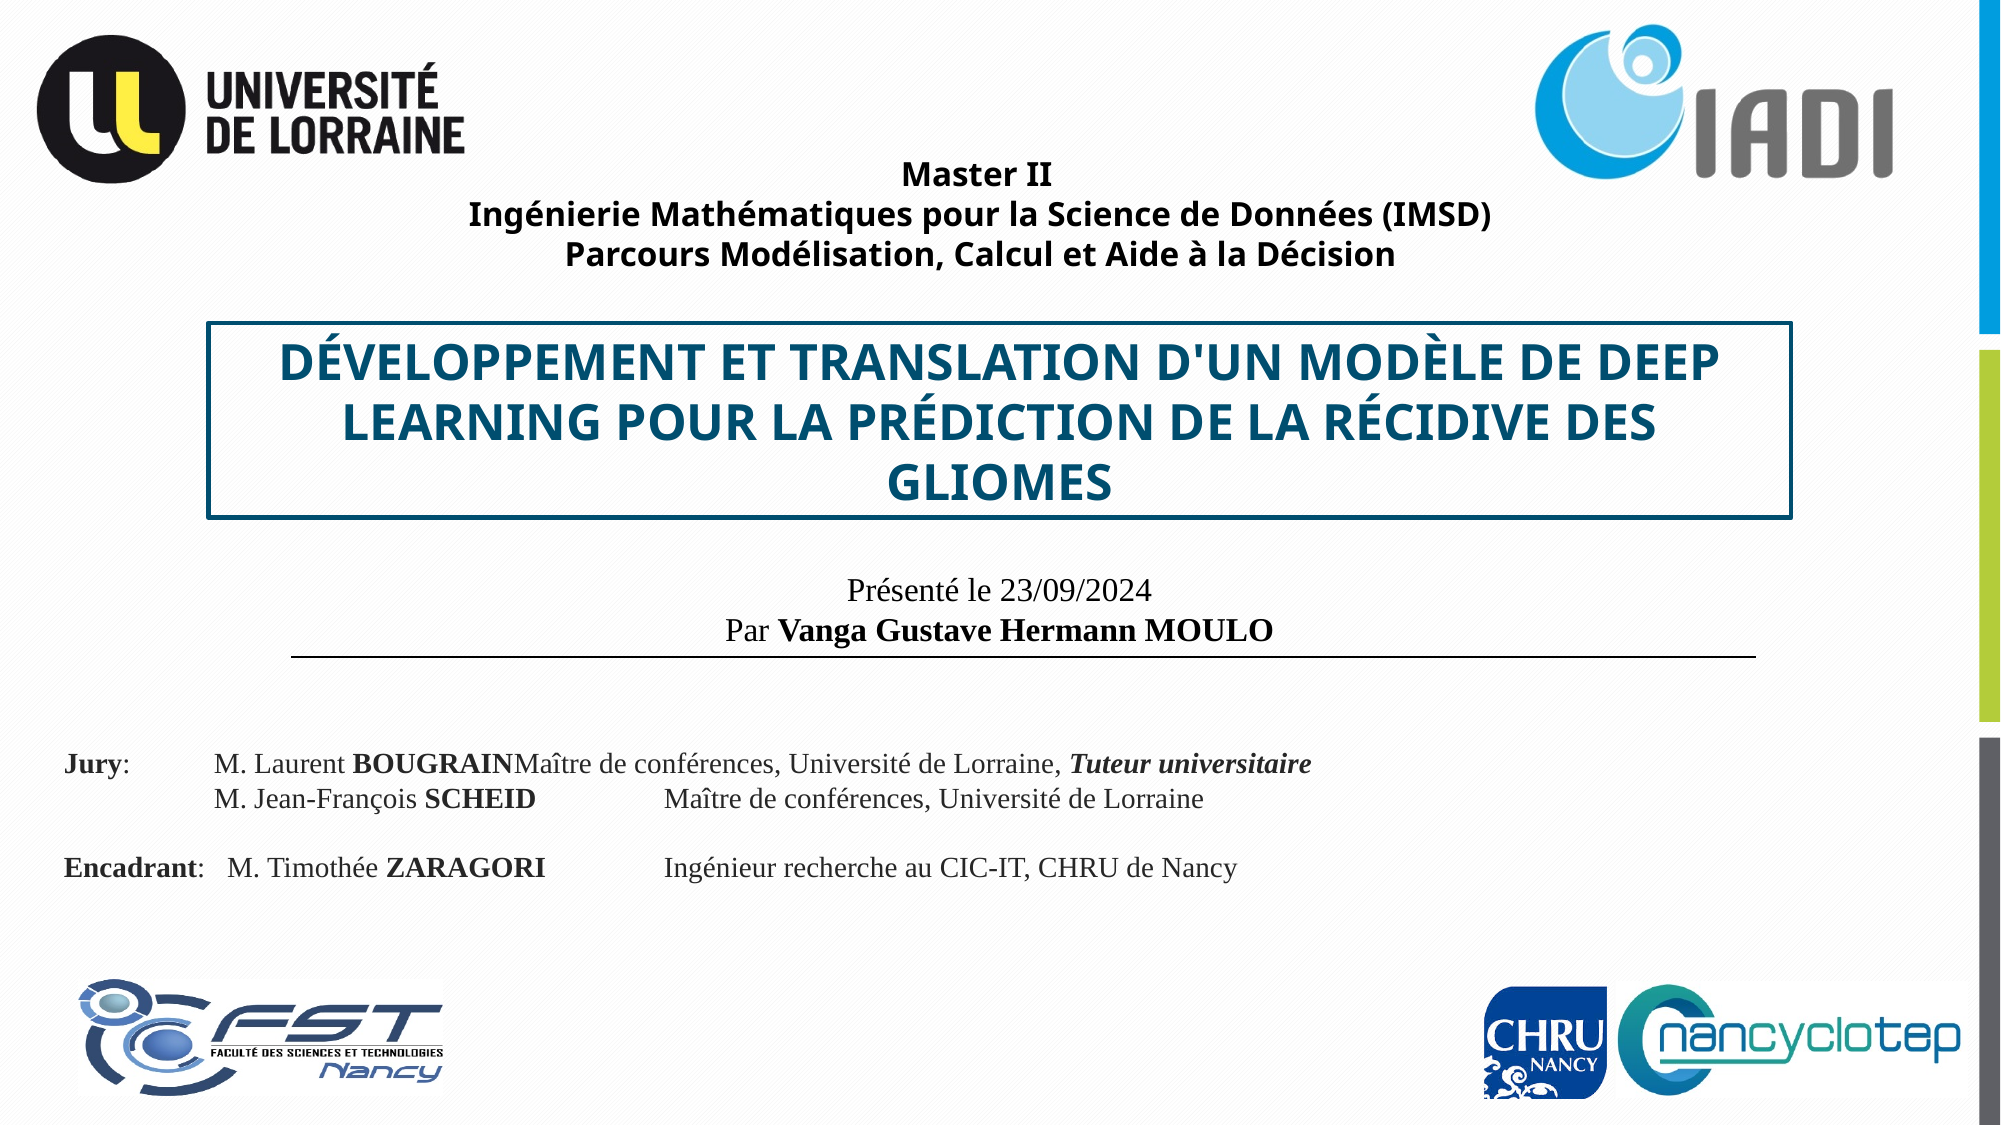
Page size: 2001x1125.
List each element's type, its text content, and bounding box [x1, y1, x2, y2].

list Présenté le 23/09/2024 Par Vanga Gustave Hermann MOULO [150, 561, 1850, 657]
picture [66, 979, 443, 1096]
picture [0, 0, 500, 220]
text_box Master II Ingénierie Mathématiques pour la Science de Données (IMSD) Parcours Modélisation, Calcul et Aide à la Décision [131, 145, 1831, 280]
text_box DÉVELOPPEMENT ET TRANSLATION D'UN MODÈLE DE DEEP LEARNING POUR LA PRÉDICTION DE LA RÉCIDIVE DES GLIOMES [208, 322, 1792, 518]
list Jury: M. Laurent BOUGRAIN Maître de conférences, Université de Lorraine, Tuteur universitaire M. Jean-François SCHEID Maître de conférences, Université de Lorraine Encadrant: M. Timothée ZARAGORI Ingénieur recherche au CIC-IT, CHRU de Nancy [48, 736, 1951, 893]
picture [1531, 21, 1898, 185]
picture [1460, 980, 1968, 1099]
